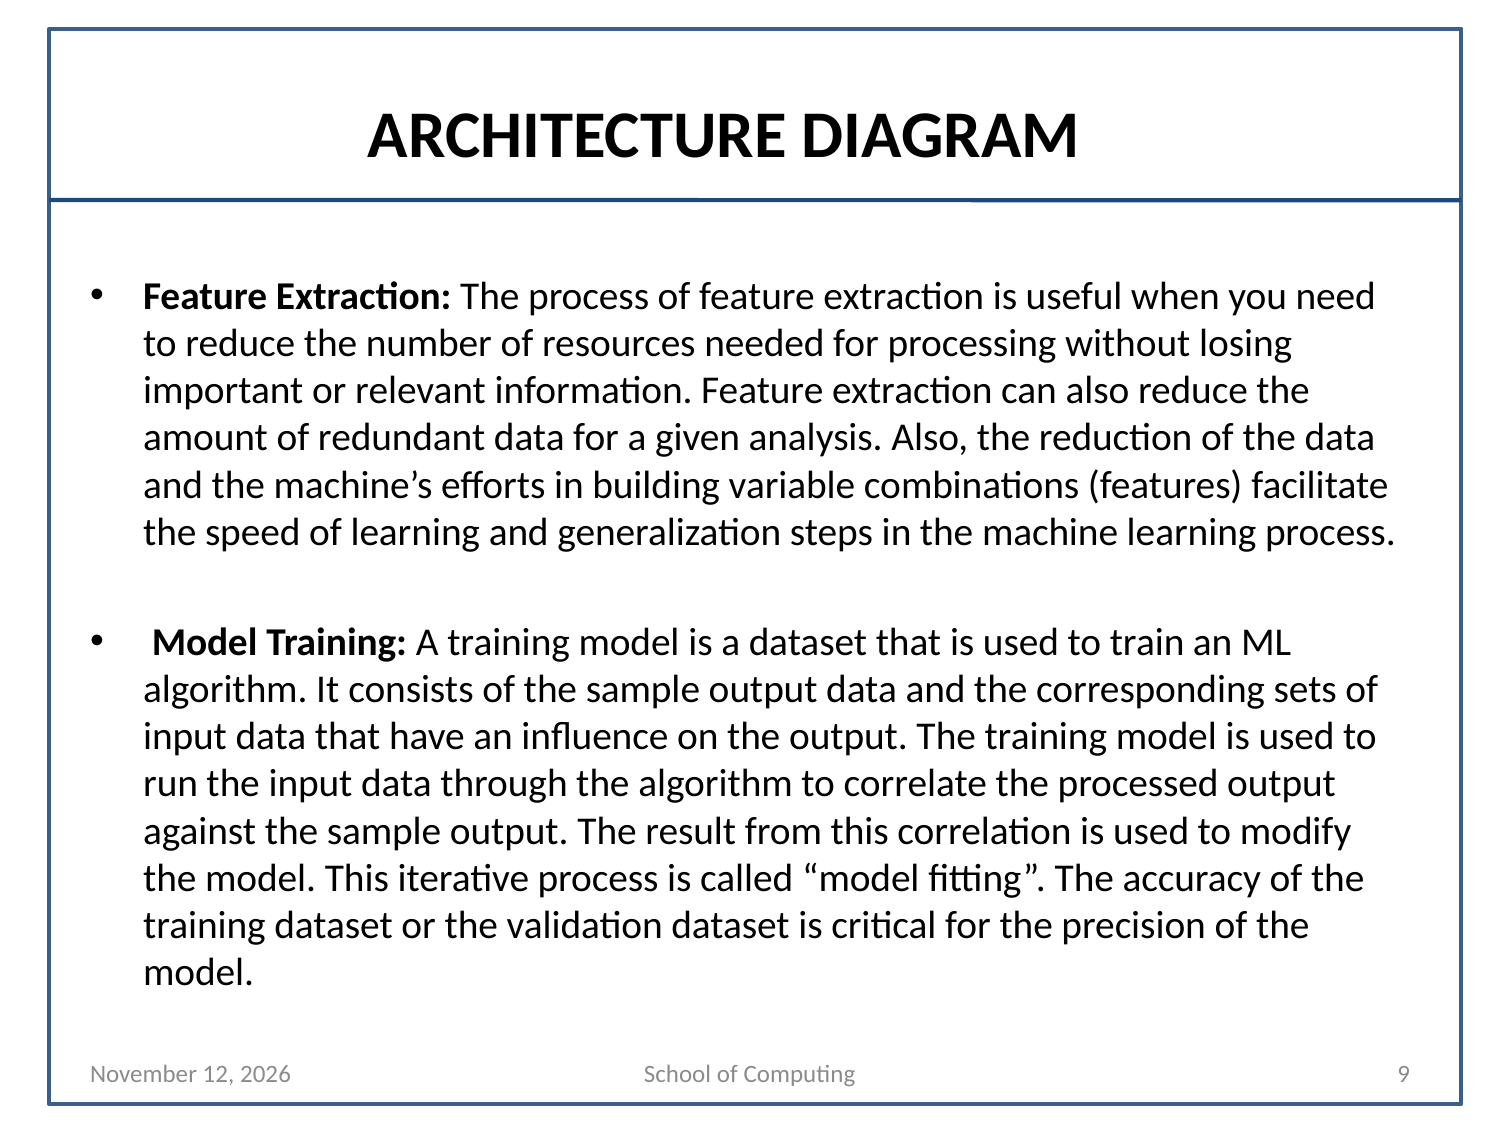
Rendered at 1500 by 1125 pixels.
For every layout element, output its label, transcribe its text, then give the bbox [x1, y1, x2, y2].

title ARCHITECTURE DIAGRAM [49, 37, 1399, 225]
slide_number 9 [1074, 1042, 1425, 1103]
list Feature Extraction: The process of feature extraction is useful when you need to reduce the number of resources needed for processing without losing important or relevant information. Feature extraction can also reduce the amount of redundant data for a given analysis. Also, the reduction of the data and the machine’s efforts in building variable combinations (features) facilitate the speed of learning and generalization steps in the machine learning process. Model Training: A training model is a dataset that is used to train an ML algorithm. It consists of the sample output data and the corresponding sets of input data that have an influence on the output. The training model is used to run the input data through the algorithm to correlate the processed output against the sample output. The result from this correlation is used to modify the model. This iterative process is called “model fitting”. The accuracy of the training dataset or the validation dataset is critical for the precision of the model. [75, 262, 1425, 1005]
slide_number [75, 1042, 425, 1103]
footer School of Computing [512, 1042, 988, 1103]
